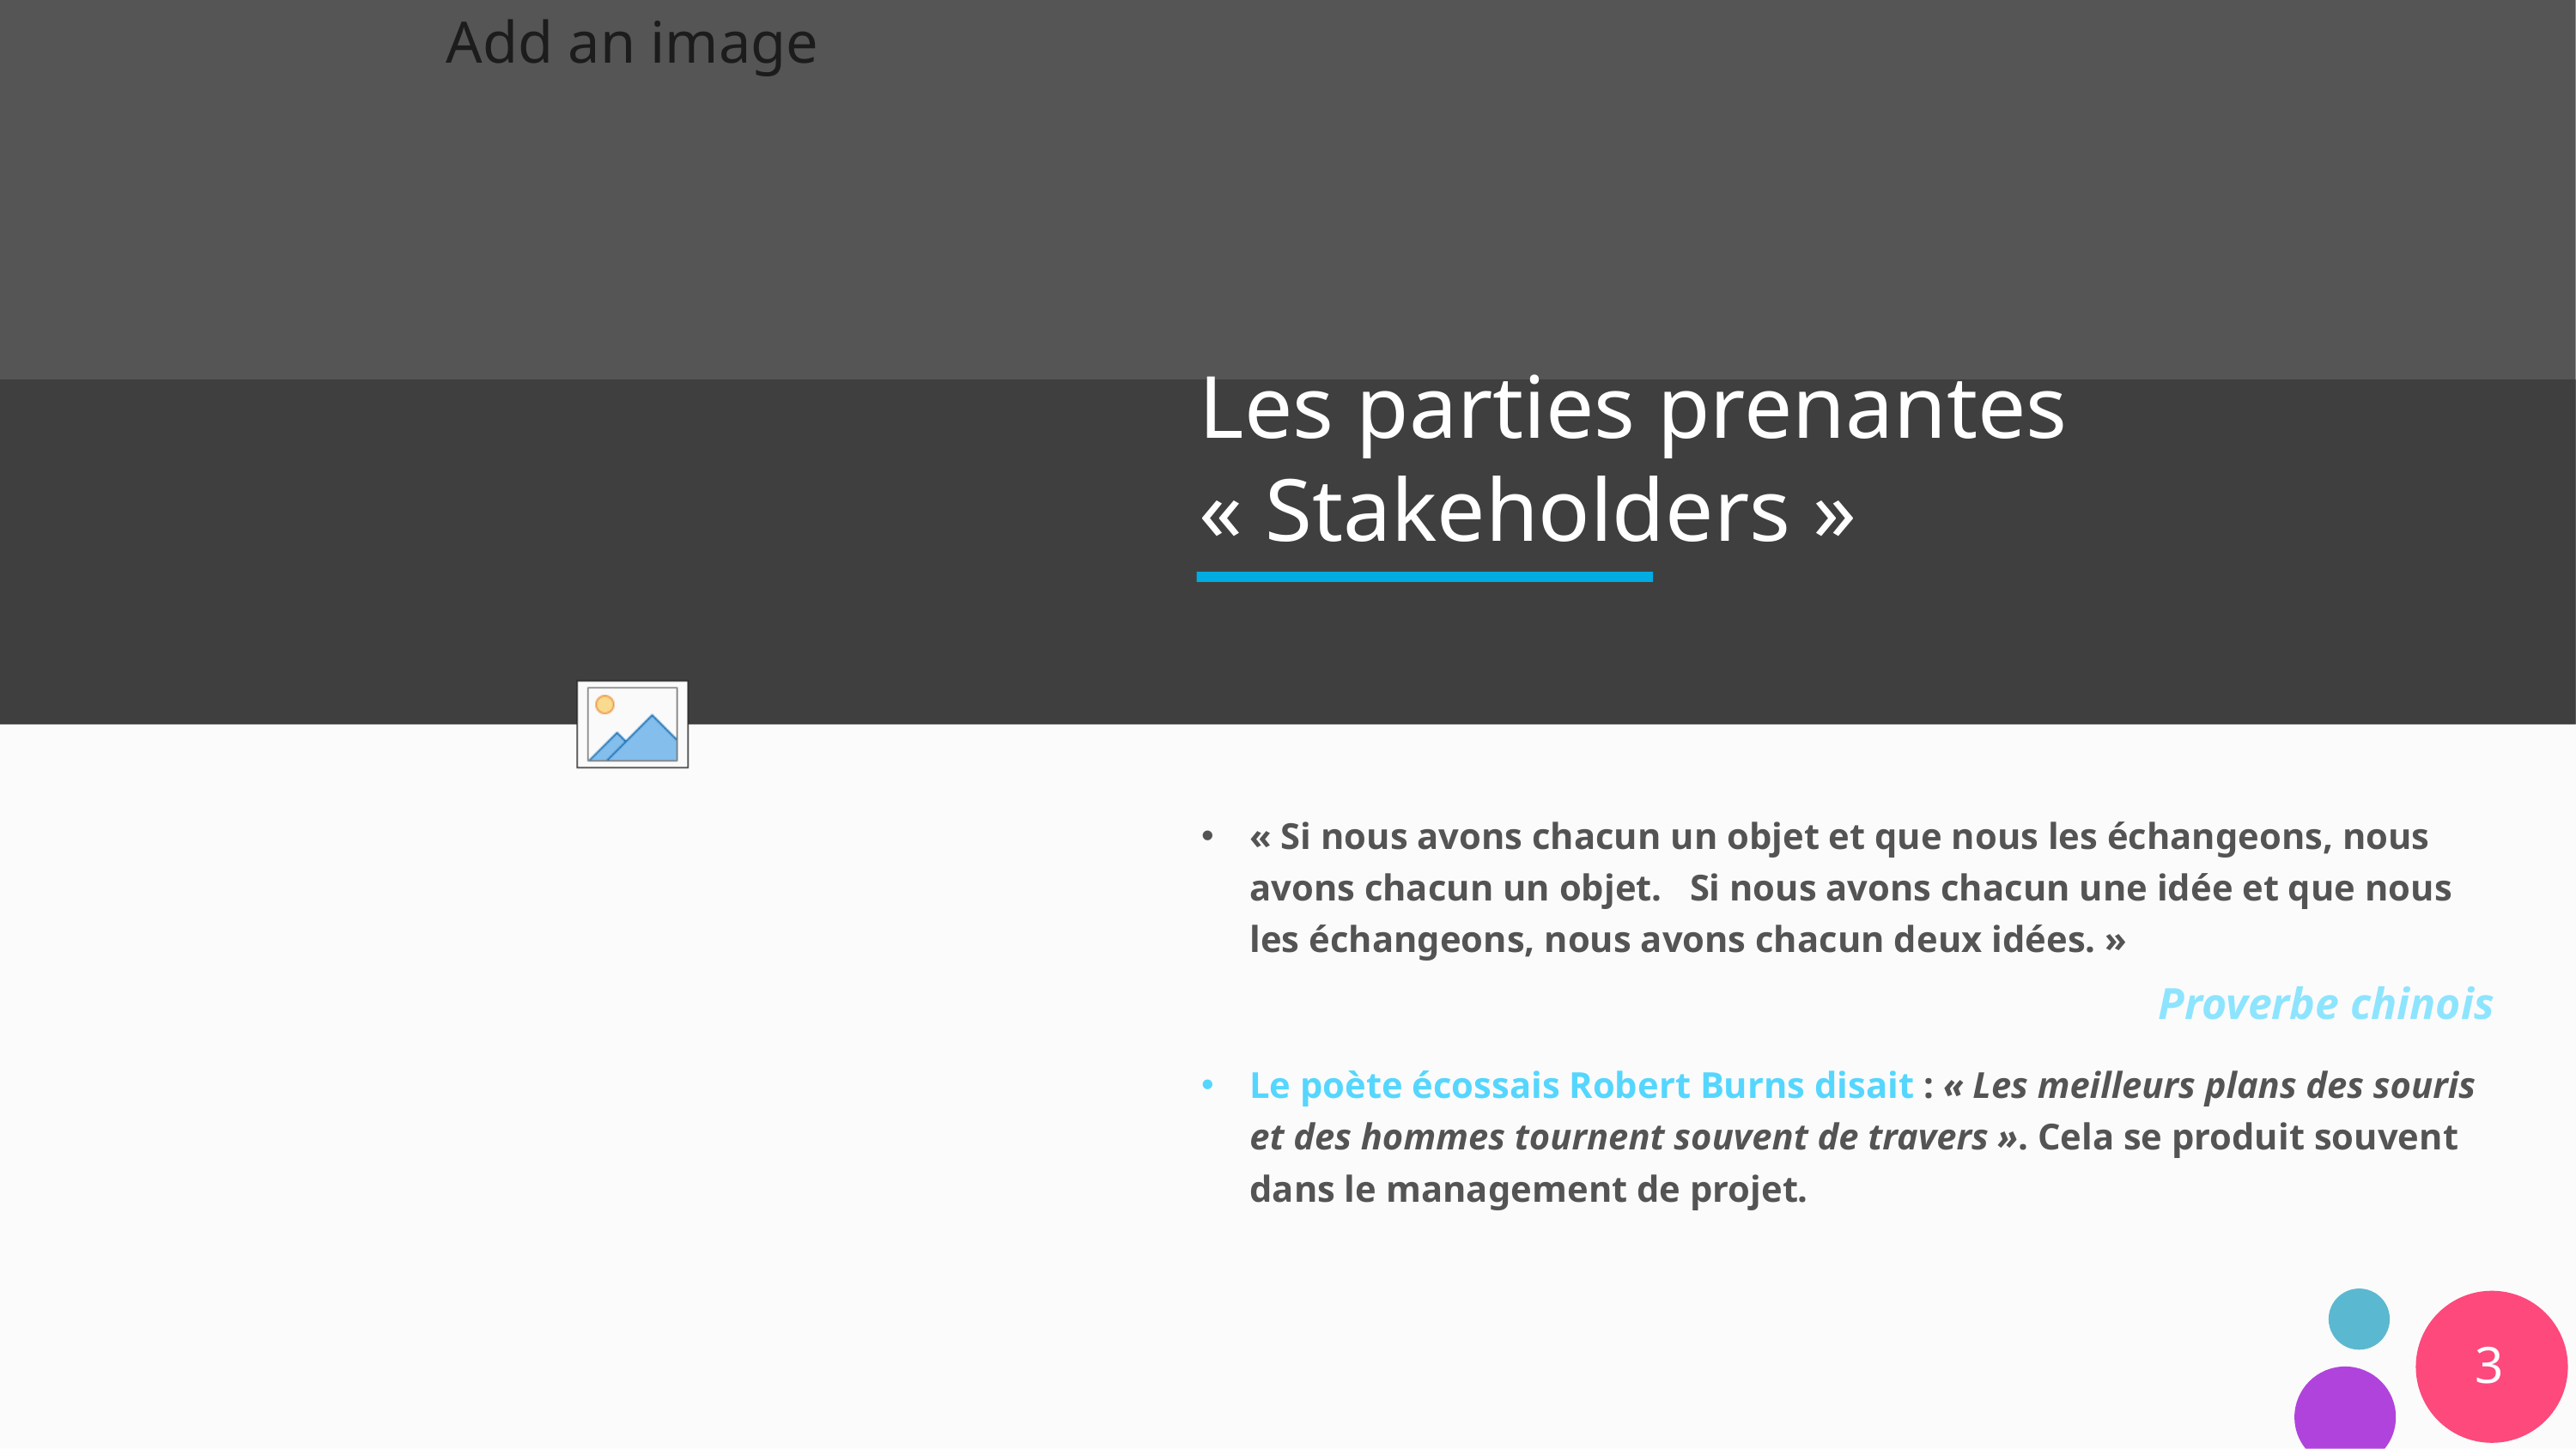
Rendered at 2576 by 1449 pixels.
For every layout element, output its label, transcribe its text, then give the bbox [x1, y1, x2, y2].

list « Si nous avons chacun un objet et que nous les échangeons, nous avons chacun un objet. Si nous avons chacun une idée et que nous les échangeons, nous avons chacun deux idées. » Le poète écossais Robert Burns disait : « Les meilleurs plans des souris et des hommes tournent souvent de travers ». Cela se produit souvent dans le management de projet. [1178, 793, 2528, 1240]
title Les parties prenantes « Stakeholders » [1176, 379, 2525, 570]
picture [121, 0, 1145, 1449]
slide_number 3 [2414, 1328, 2567, 1406]
